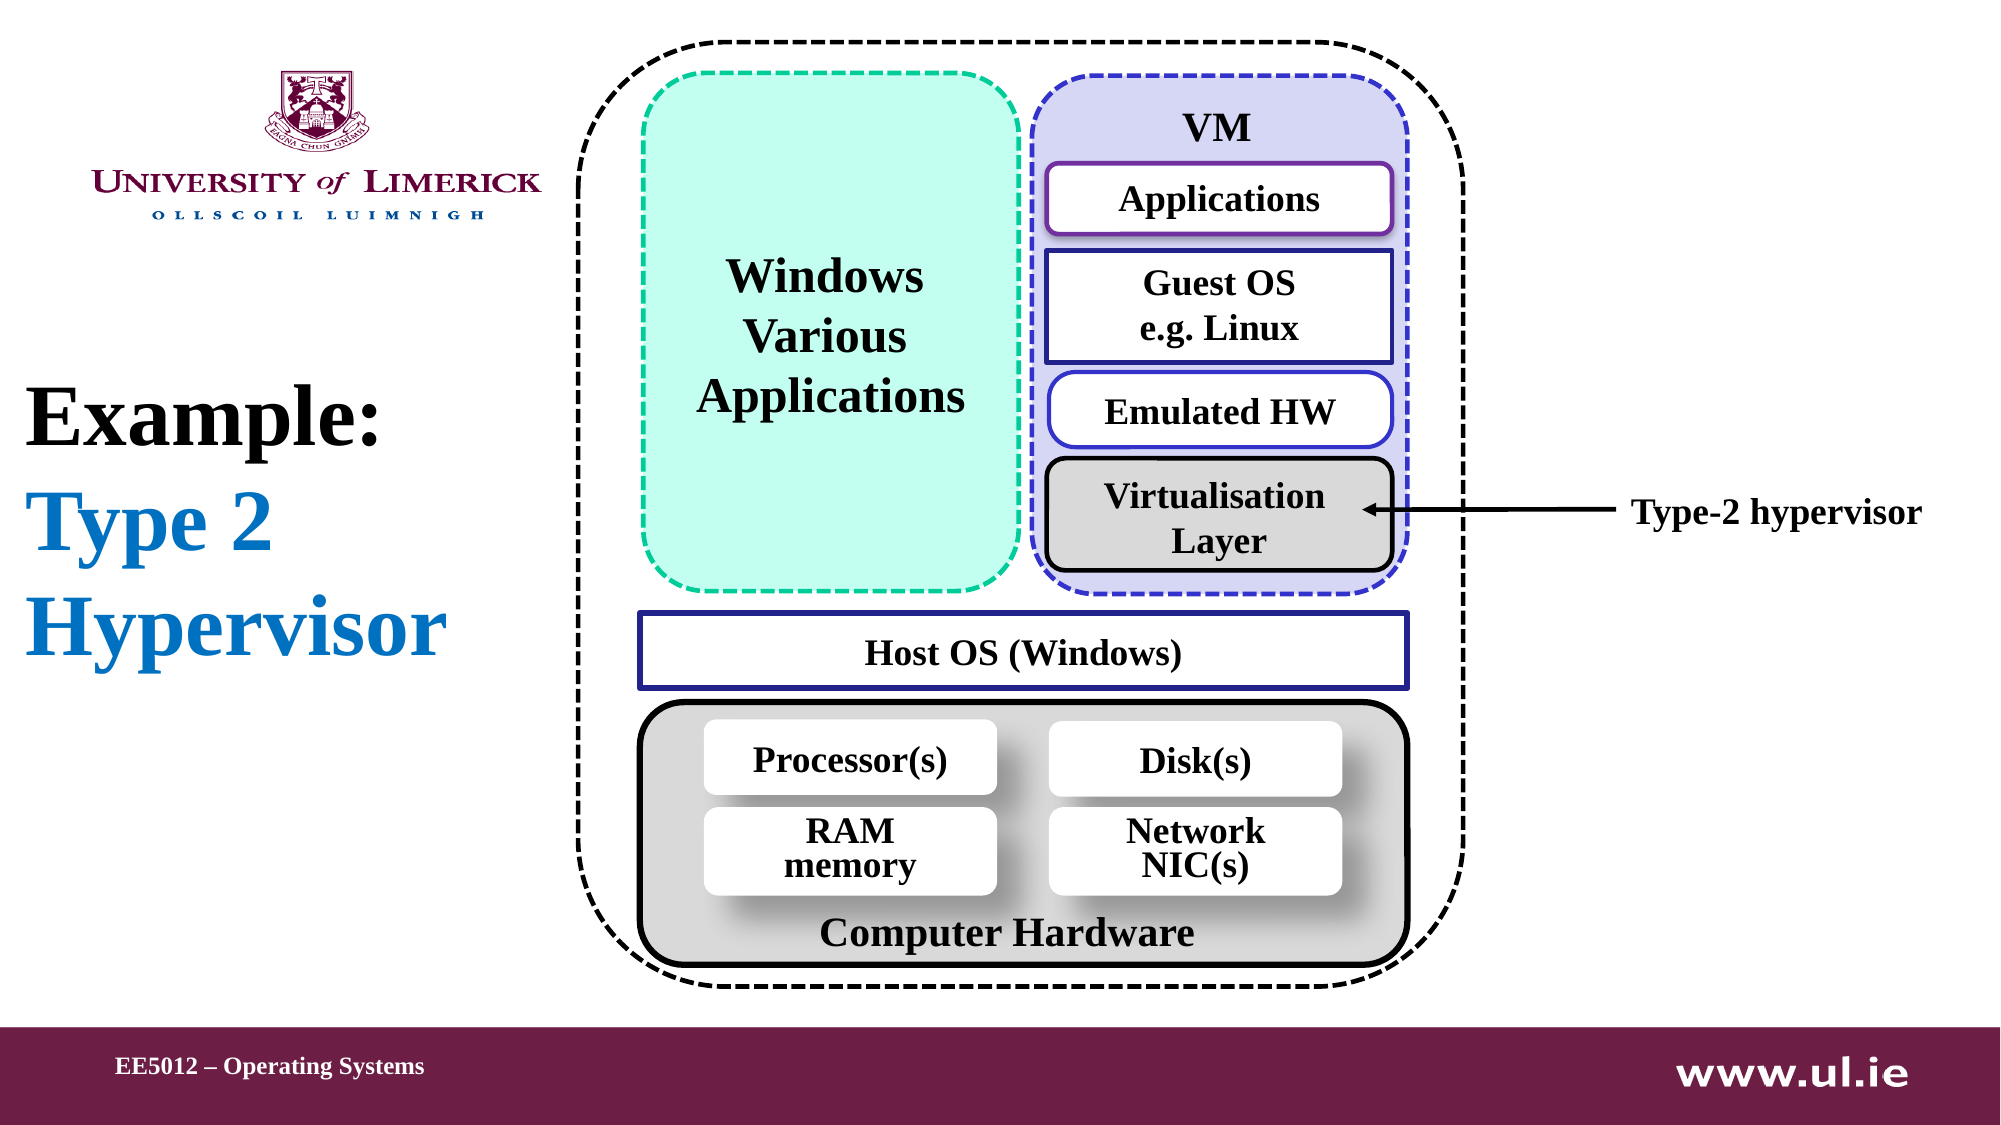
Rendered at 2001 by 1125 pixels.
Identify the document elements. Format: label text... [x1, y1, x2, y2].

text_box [577, 41, 1464, 987]
picture [0, 0, 2001, 1125]
slide_number EE5012 – Operating Systems [99, 1042, 456, 1102]
title Example: Type 2 Hypervisor [10, 286, 572, 746]
text_box Type-2 hypervisor [1616, 479, 1941, 540]
